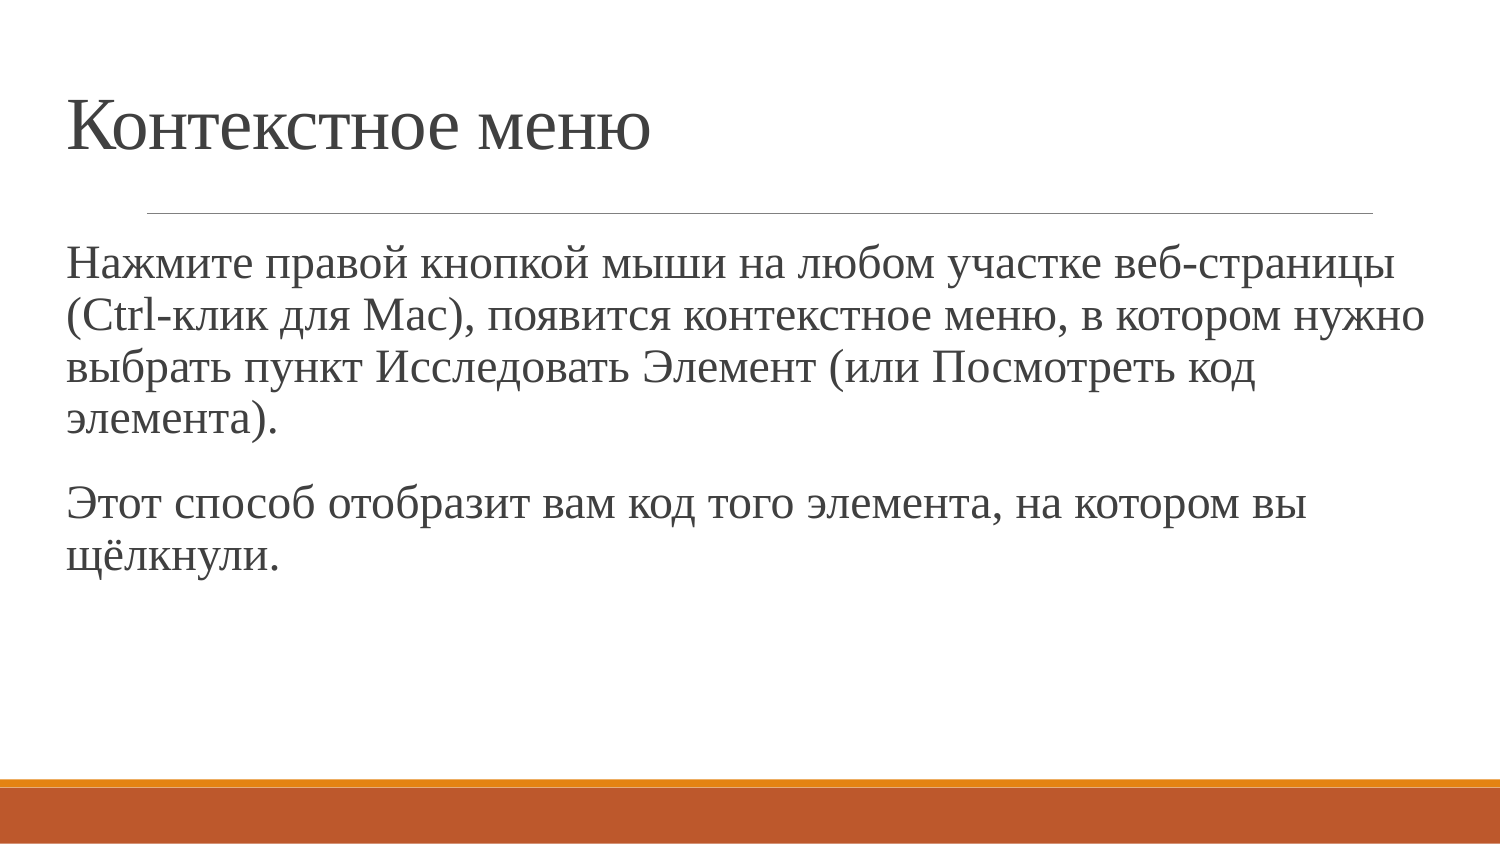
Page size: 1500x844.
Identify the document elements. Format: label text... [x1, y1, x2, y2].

list Нажмите правой кнопкой мыши на любом участке веб-страницы (Ctrl-клик для Mac), появится контекстное меню, в котором нужно выбрать пункт Исследовать Элемент (или Посмотреть код элемента). Этот способ отобразит вам код того элемента, на котором вы щёлкнули. [51, 222, 1449, 783]
title Контекстное меню [51, 72, 1449, 167]
